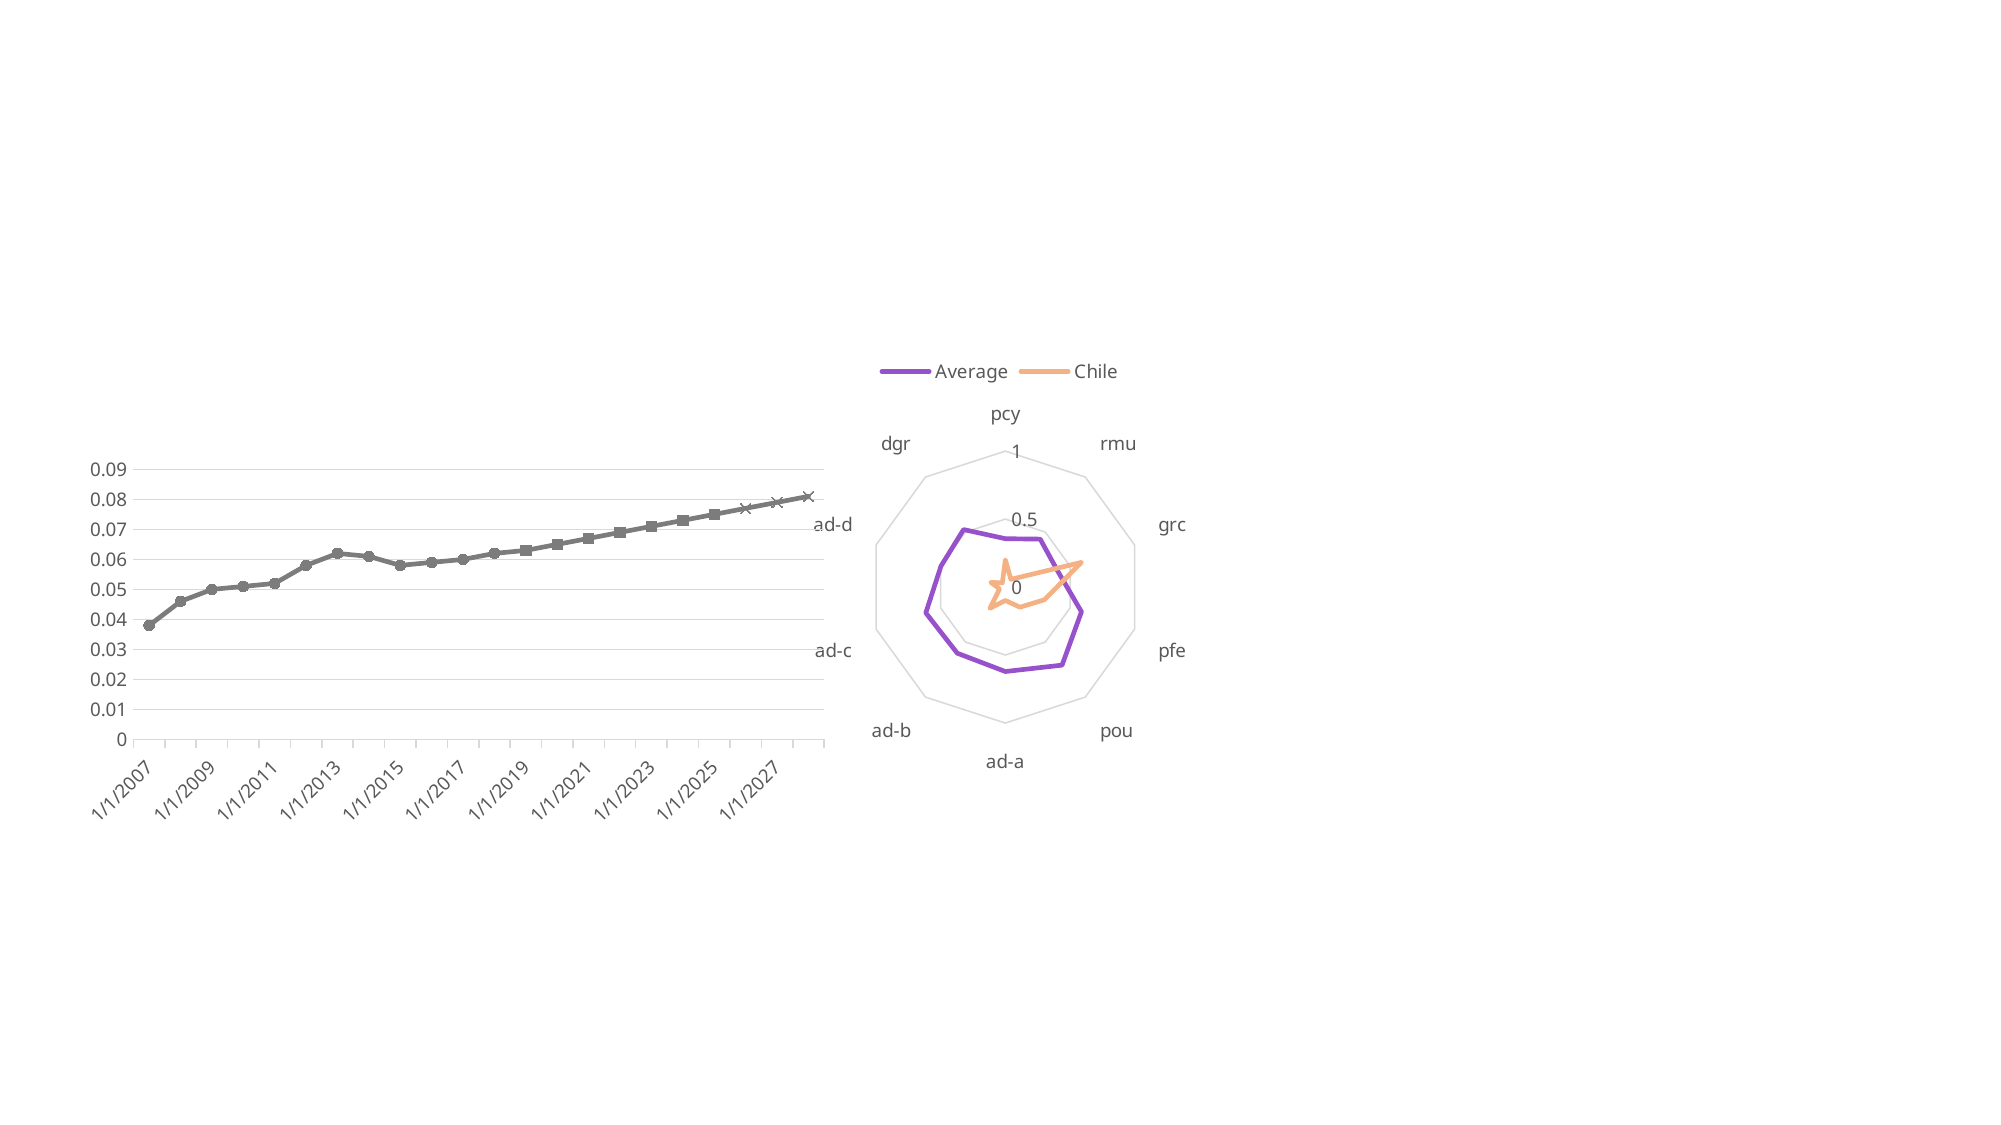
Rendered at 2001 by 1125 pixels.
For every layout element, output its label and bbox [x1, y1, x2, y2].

chart [68, 341, 1375, 837]
